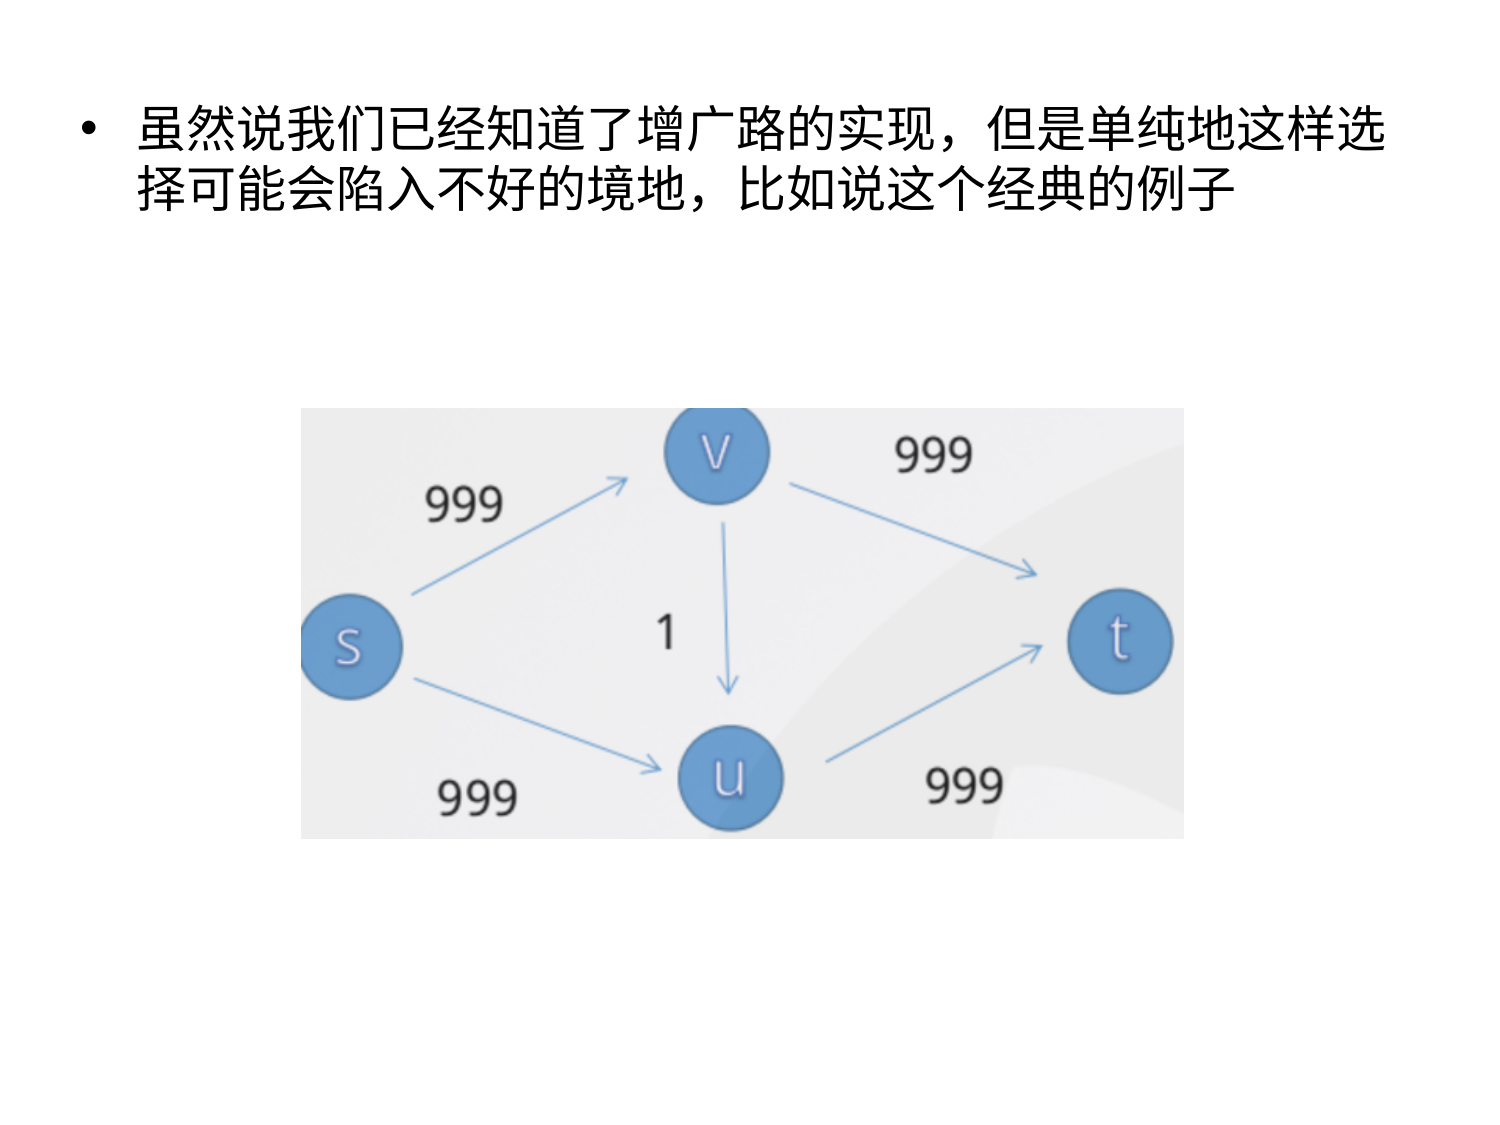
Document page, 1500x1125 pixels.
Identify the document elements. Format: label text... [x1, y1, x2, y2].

picture [300, 408, 1185, 839]
list 虽然说我们已经知道了增广路的实现，但是单纯地这样选择可能会陷入不好的境地，比如说这个经典的例子 [64, 90, 1425, 1005]
